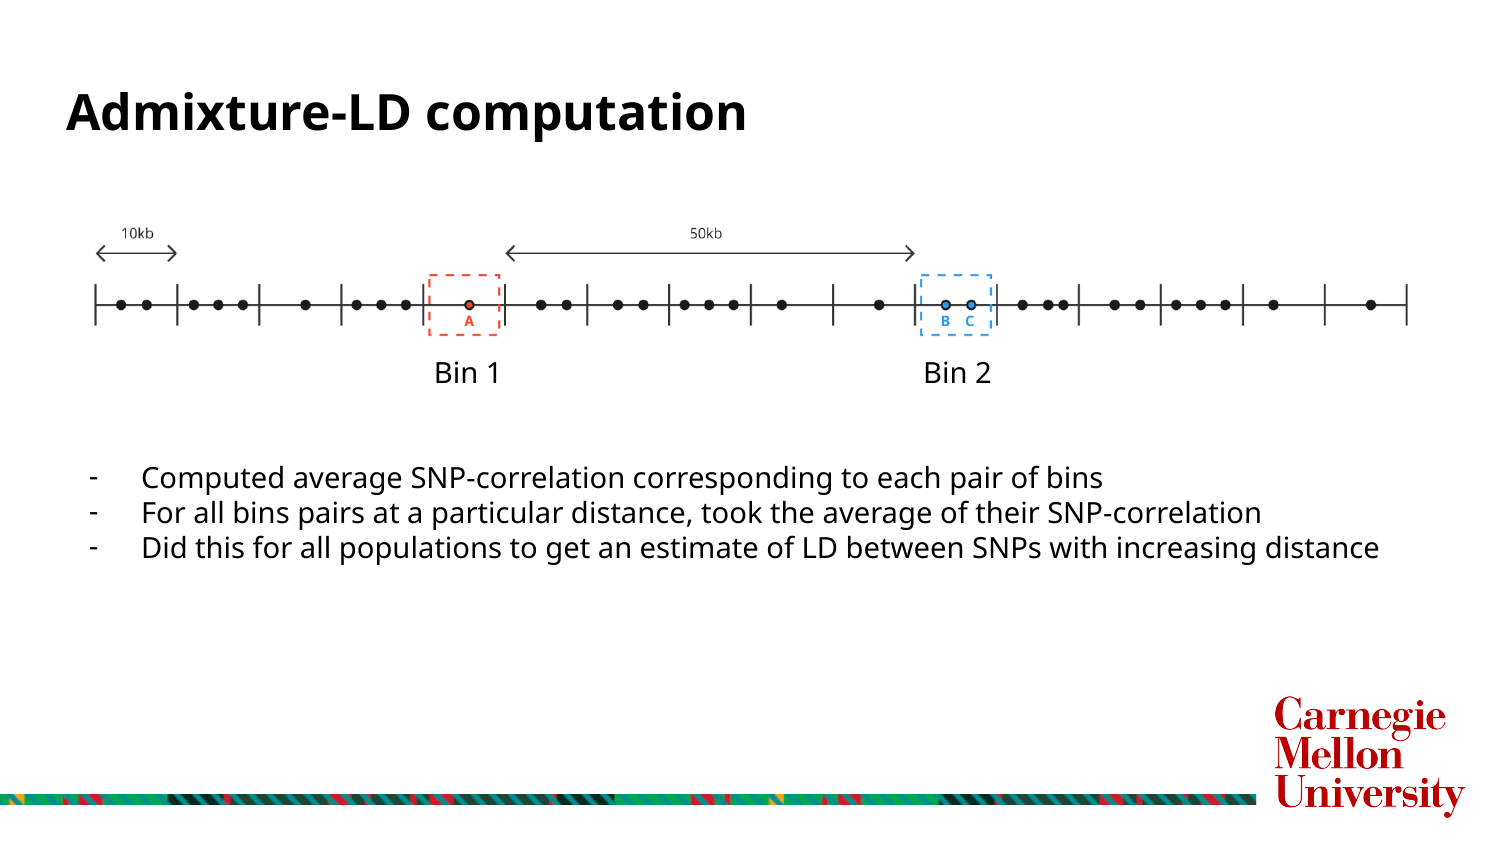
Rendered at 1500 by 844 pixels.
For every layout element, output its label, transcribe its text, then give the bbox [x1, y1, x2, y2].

picture [1275, 696, 1465, 818]
picture [87, 224, 1413, 340]
text_box Bin 2 [908, 348, 1012, 405]
text_box Bin 1 [418, 348, 522, 405]
picture [0, 794, 1257, 805]
list Computed average SNP-correlation corresponding to each pair of bins For all bins pairs at a particular distance, took the average of their SNP-correlation Did this for all populations to get an estimate of LD between SNPs with increasing distance [51, 451, 1449, 617]
title Admixture-LD computation [51, 72, 1449, 167]
